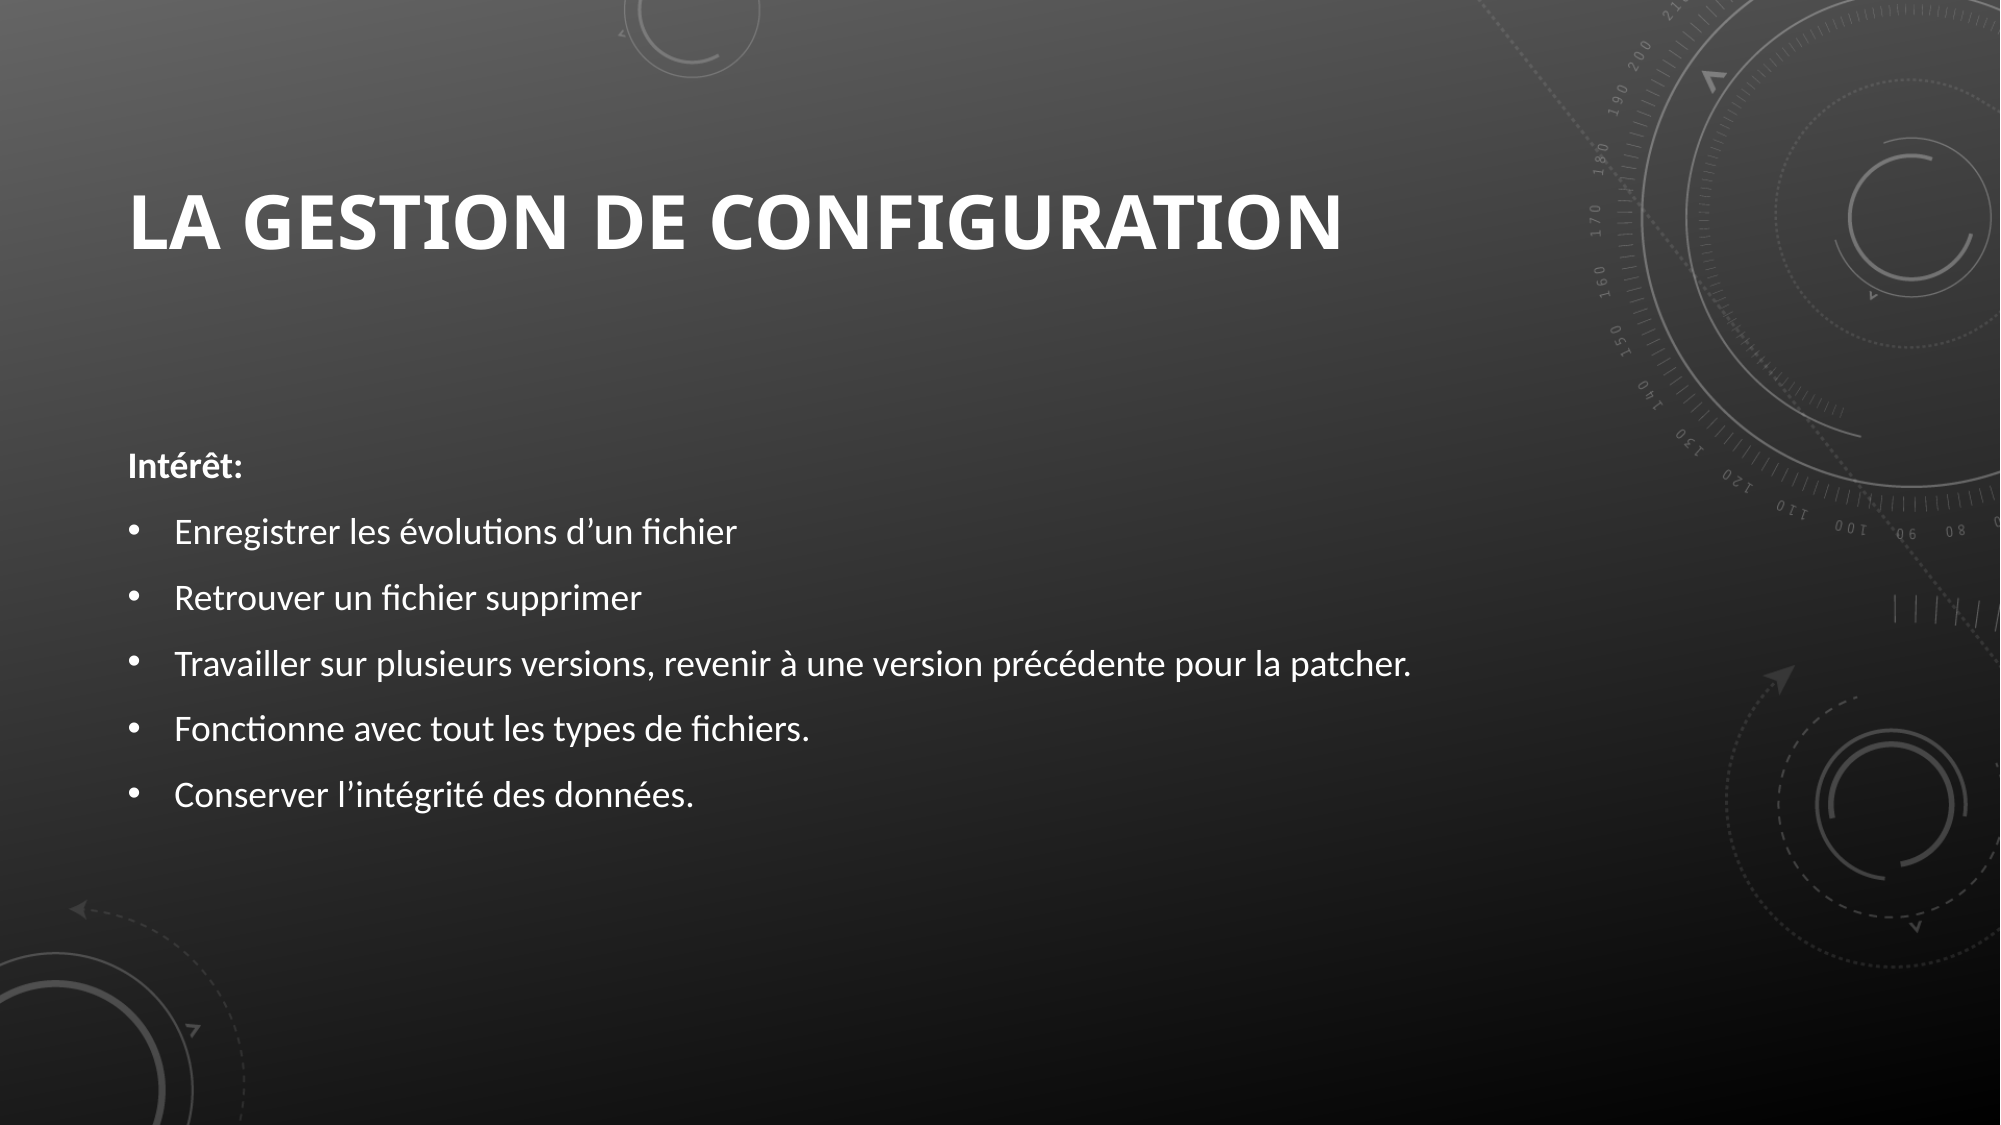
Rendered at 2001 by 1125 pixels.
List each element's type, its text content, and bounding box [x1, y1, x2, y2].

list Intérêt: Enregistrer les évolutions d’un fichier Retrouver un fichier supprimer Travailler sur plusieurs versions, revenir à une version précédente pour la patcher. Fonctionne avec tout les types de fichiers. Conserver l’intégrité des données. [112, 351, 1919, 950]
title La gestion de configuration [112, 99, 1775, 339]
picture [0, 0, 2000, 1125]
